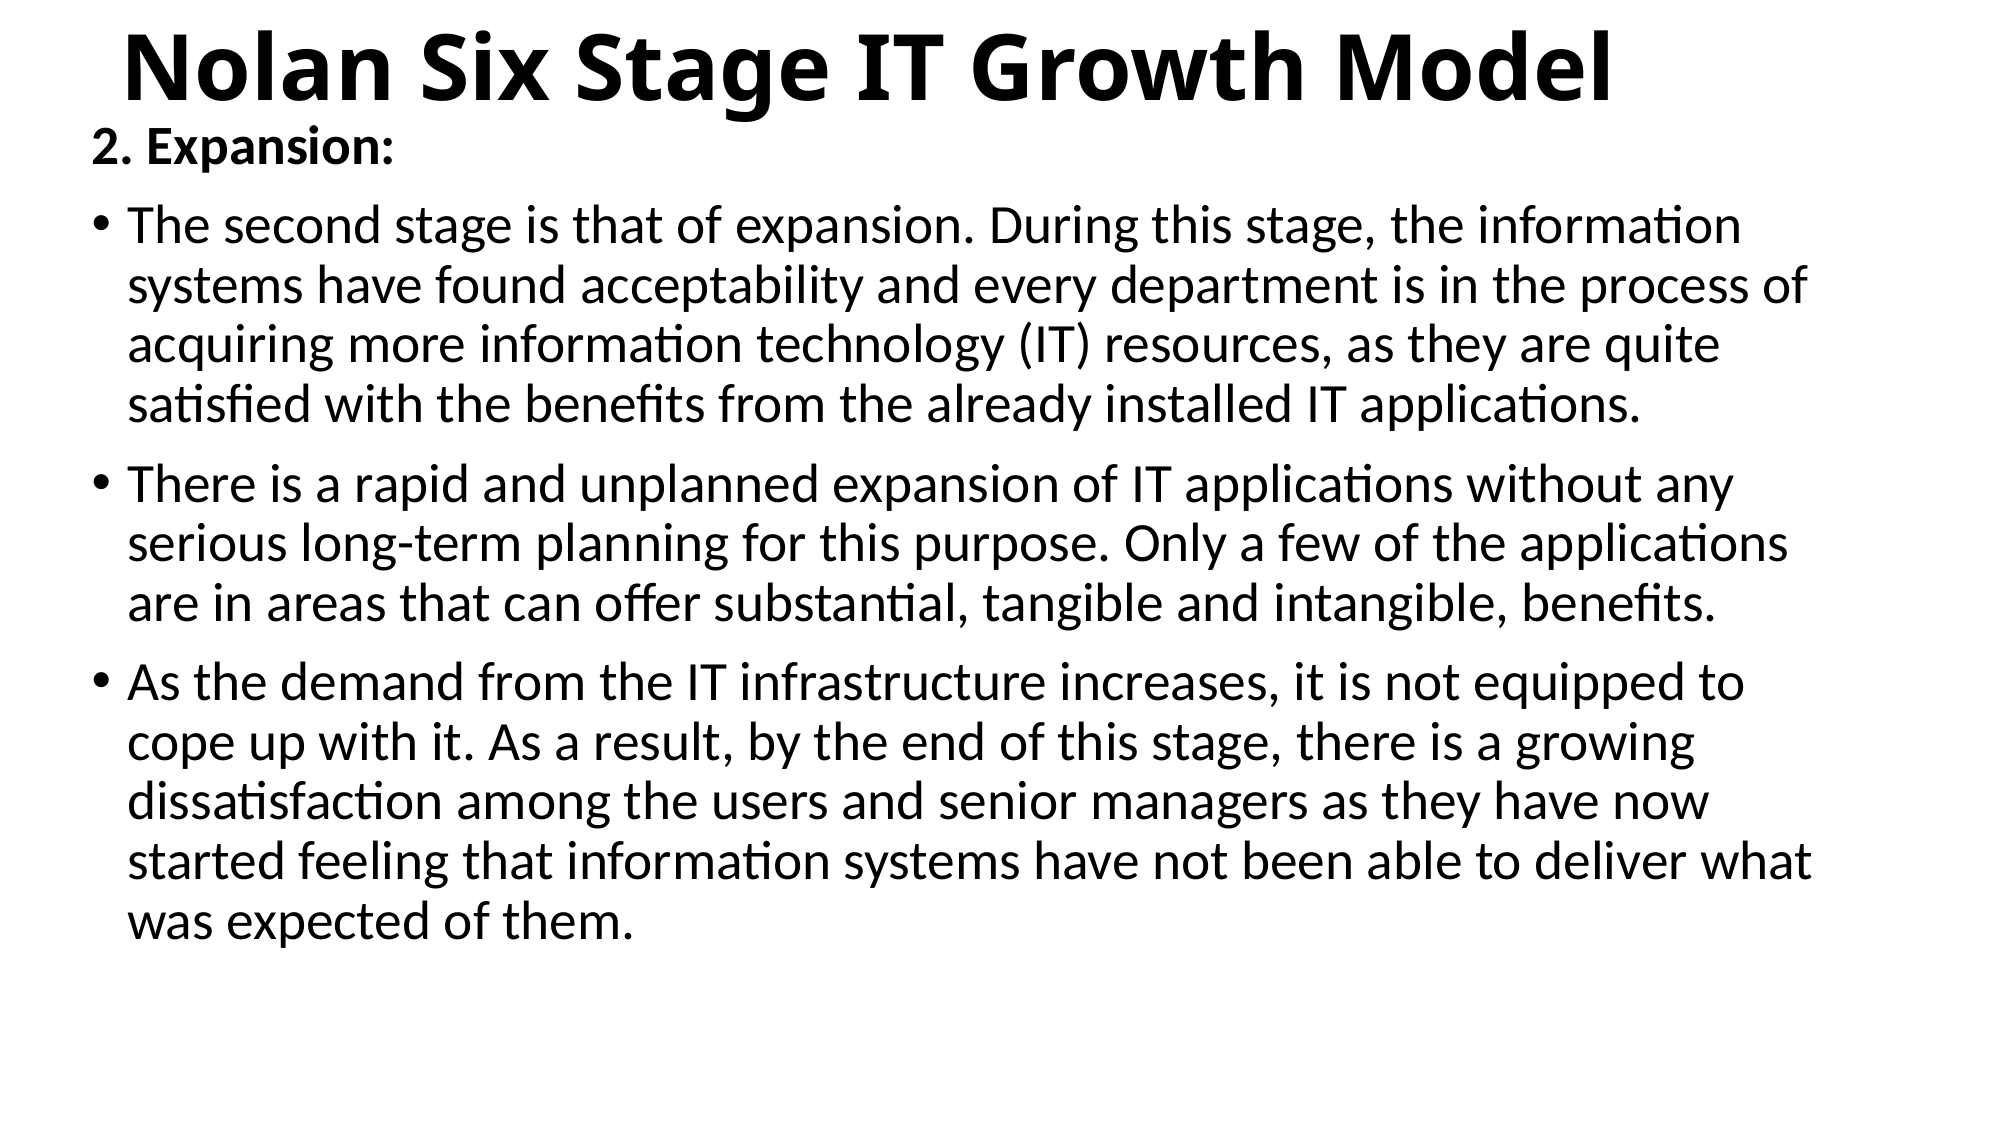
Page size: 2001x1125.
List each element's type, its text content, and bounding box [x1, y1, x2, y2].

list 2. Expansion: The second stage is that of expansion. During this stage, the information systems have found acceptability and every depart­ment is in the process of acquiring more information technology (IT) resources, as they are quite satisfied with the benefits from the already installed IT applications. There is a rapid and unplanned expansion of IT applications without any serious long-term plan­ning for this purpose. Only a few of the applications are in areas that can offer substantial, tangible and intangible, benefits. As the demand from the IT infrastructure increases, it is not equipped to cope up with it. As a result, by the end of this stage, there is a growing dissatisfaction among the users and senior managers as they have now started feeling that information systems have not been able to deliver what was expected of them. [76, 109, 1863, 1050]
title Nolan Six Stage IT Growth Model [105, 0, 1863, 109]
